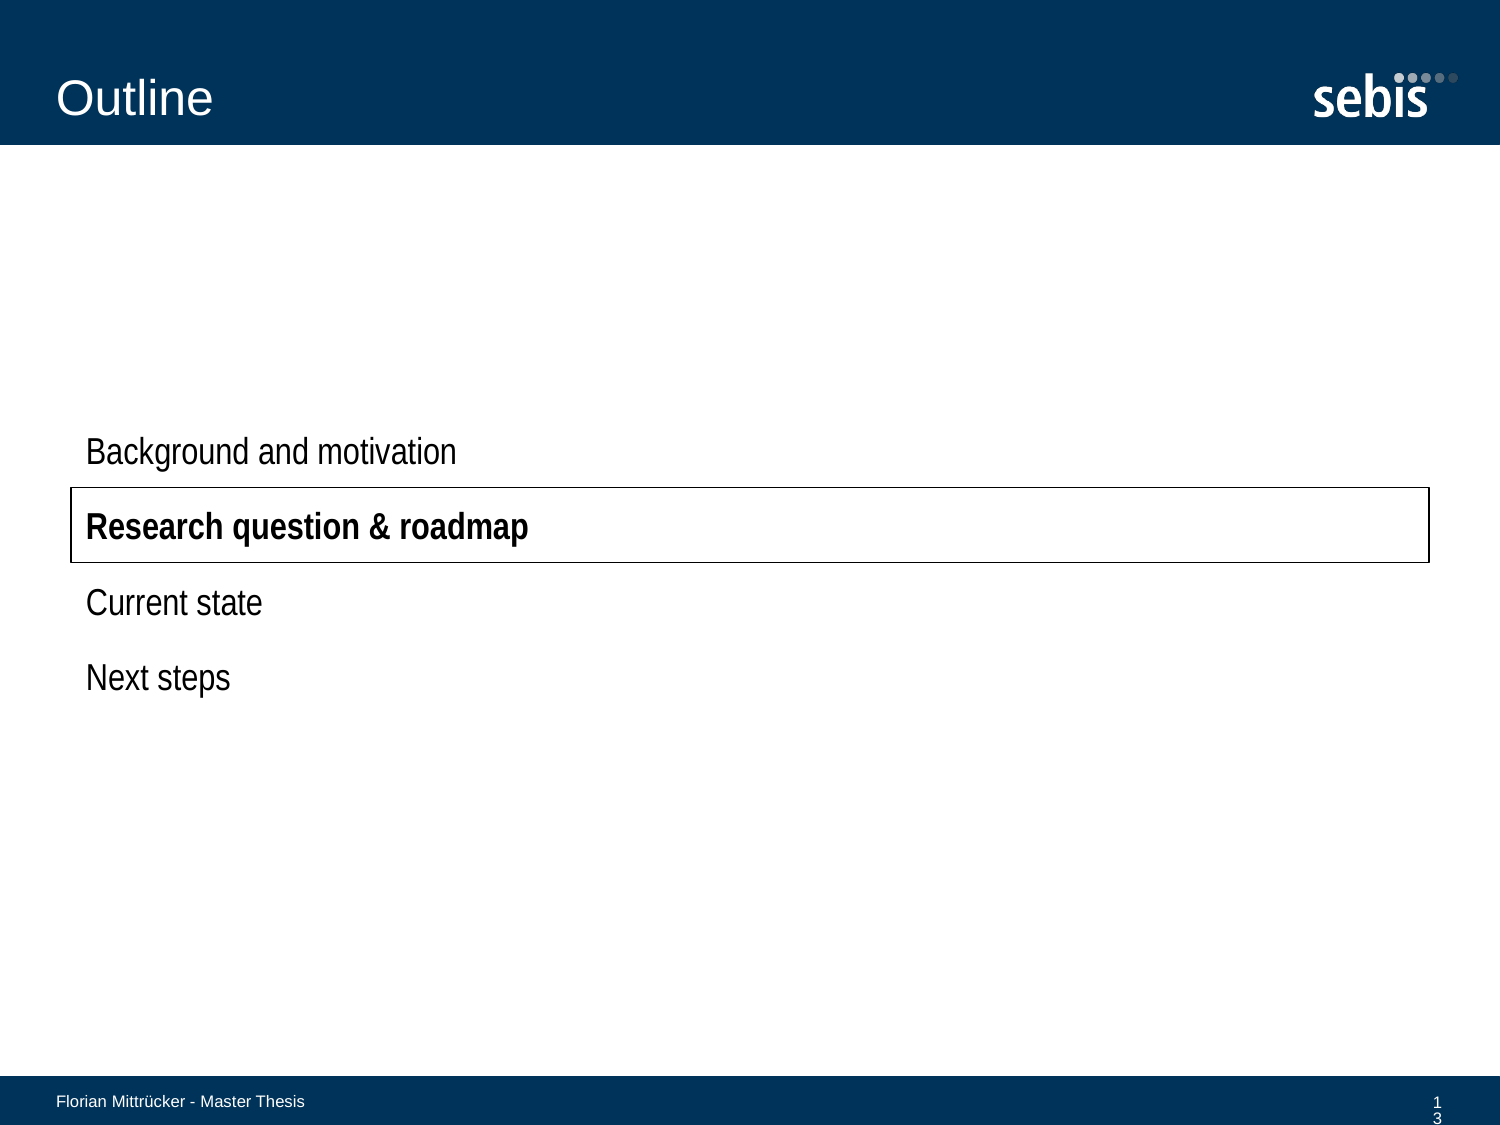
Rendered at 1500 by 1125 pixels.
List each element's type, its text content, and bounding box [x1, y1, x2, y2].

slide_number 13 [1417, 1077, 1460, 1125]
footer Florian Mittrücker - Master Thesis [40, 1077, 361, 1125]
text_box Background and motivation [70, 412, 1430, 487]
text_box Research question & roadmap [70, 487, 1430, 562]
title Outline [40, 6, 1278, 126]
text_box Next steps [70, 637, 1430, 713]
text_box Current state [70, 562, 1430, 637]
